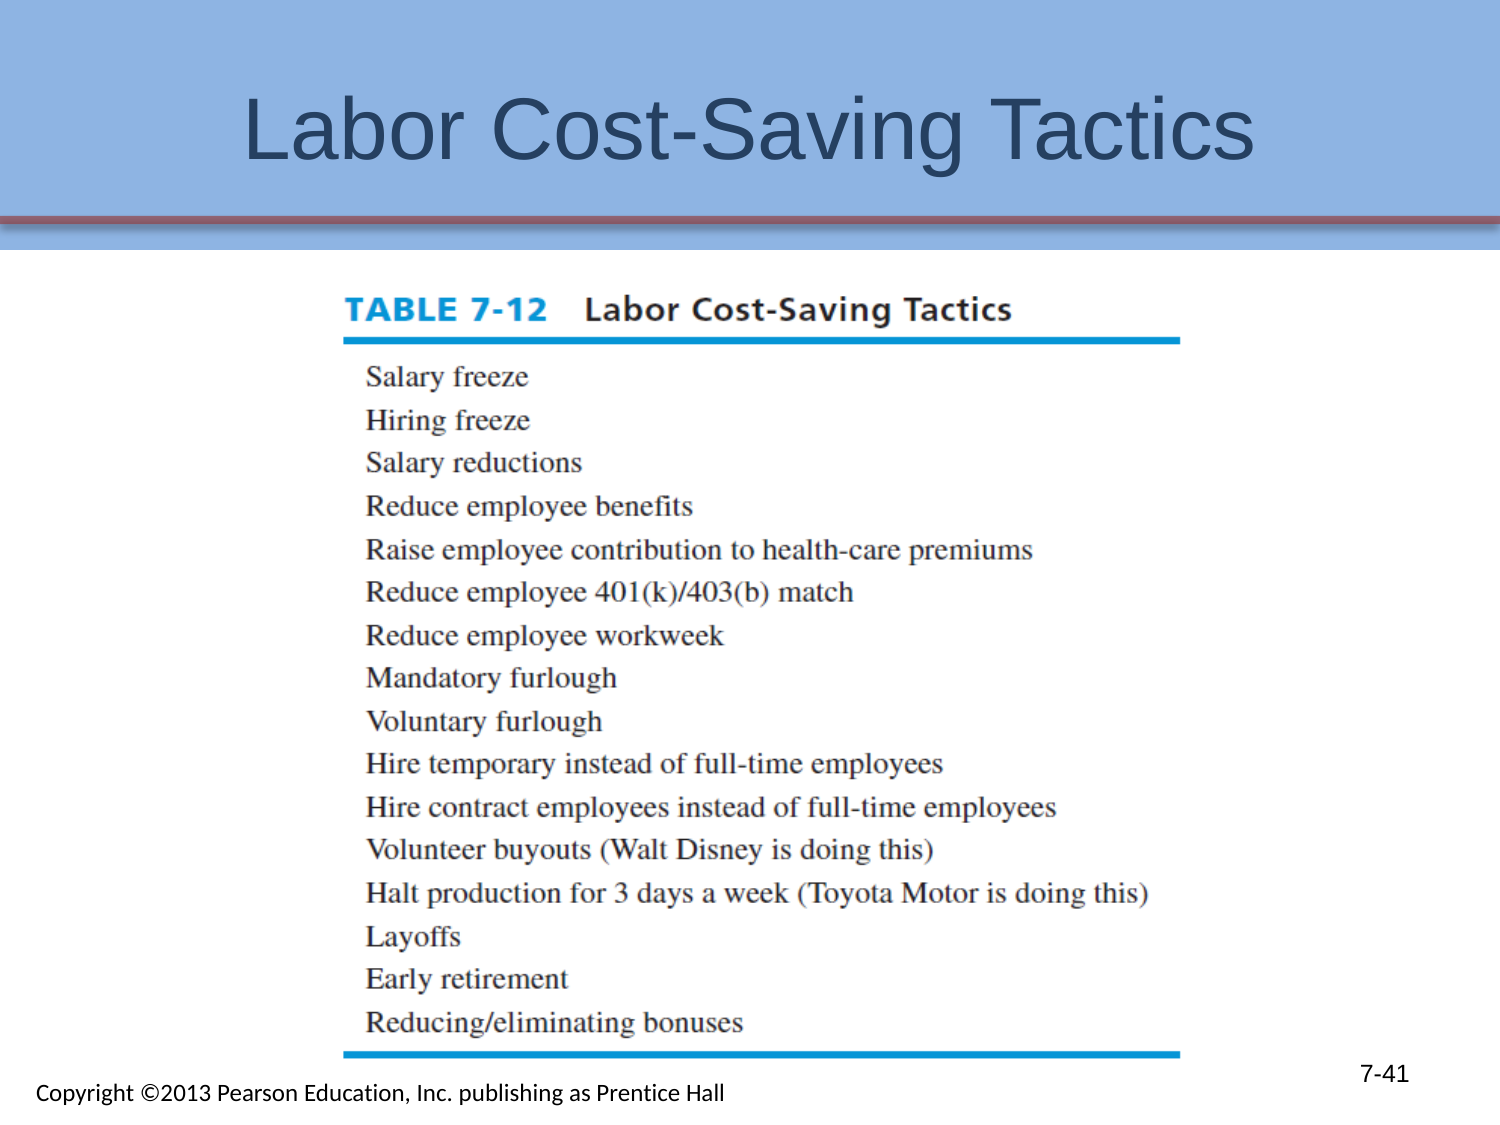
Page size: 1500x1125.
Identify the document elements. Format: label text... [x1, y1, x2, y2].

title Labor Cost-Saving Tactics [75, 31, 1425, 219]
picture [324, 278, 1201, 1063]
footer Copyright ©2013 Pearson Education, Inc. publishing as Prentice Hall [0, 1061, 763, 1122]
slide_number 7-41 [1074, 1042, 1425, 1103]
